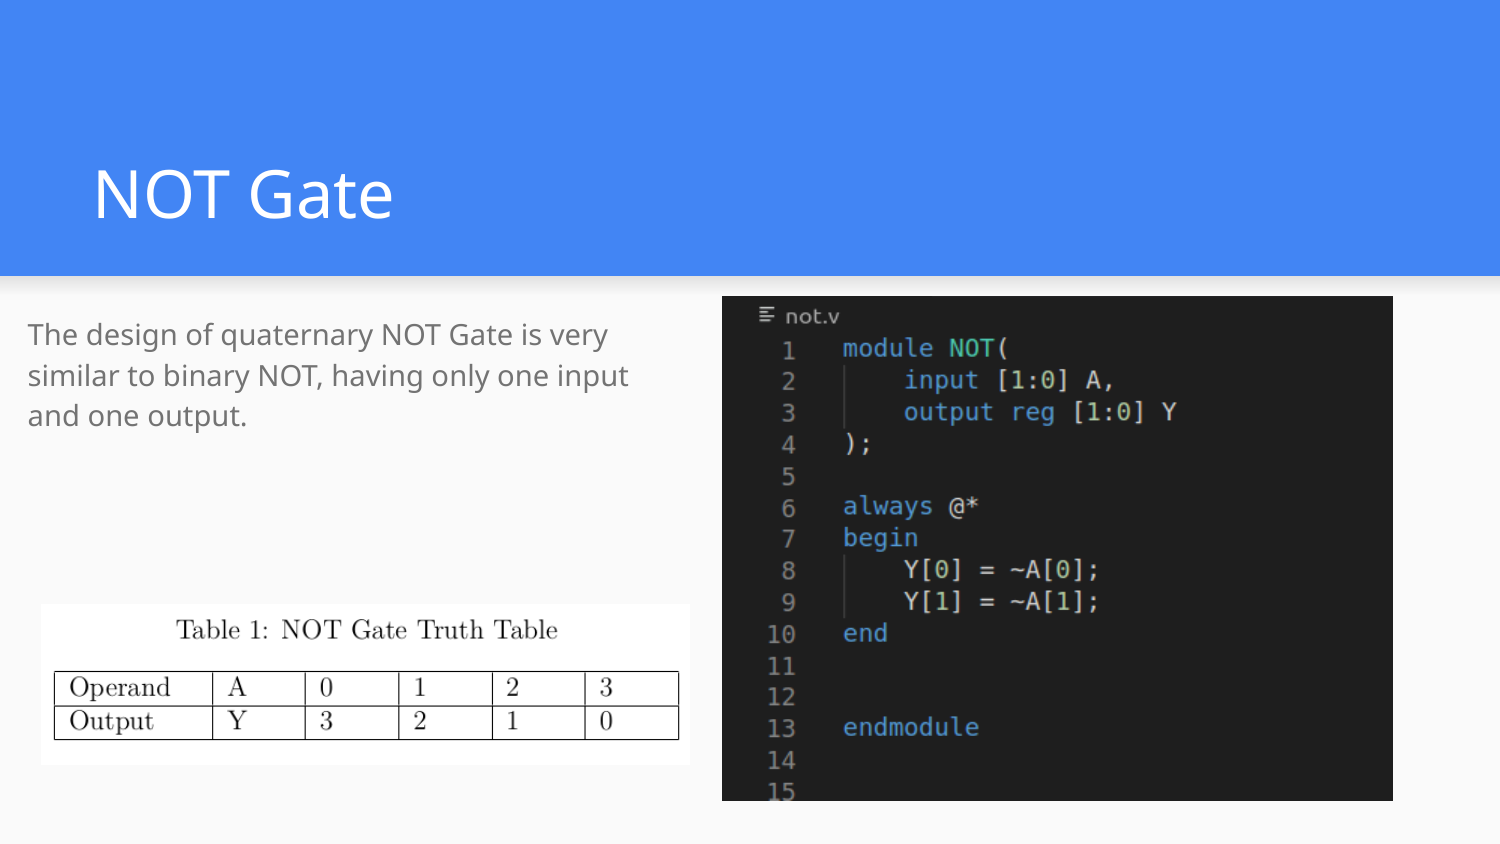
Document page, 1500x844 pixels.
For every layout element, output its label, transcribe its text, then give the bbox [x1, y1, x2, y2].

picture [722, 296, 1393, 802]
list The design of quaternary NOT Gate is very similar to binary NOT, having only one input and one output. [12, 296, 669, 742]
picture [41, 604, 690, 765]
title NOT Gate [77, 121, 1427, 248]
